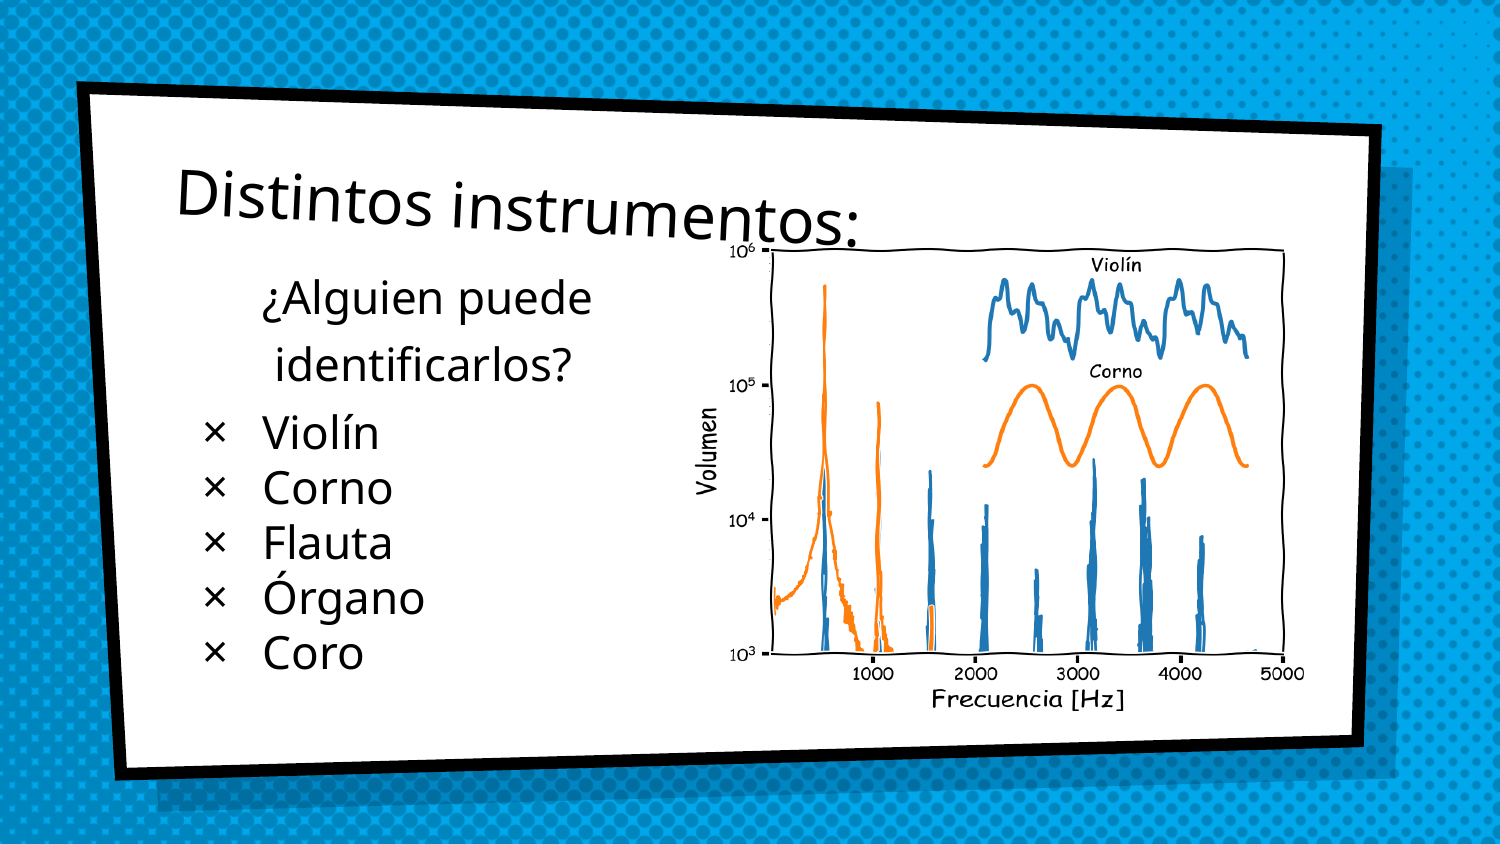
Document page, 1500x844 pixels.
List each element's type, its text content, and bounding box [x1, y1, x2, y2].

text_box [689, 187, 1348, 712]
title Distintos instrumentos: [157, 116, 1316, 267]
list ¿Alguien puede identificarlos? Violín Corno Flauta Órgano Coro [172, 253, 1438, 796]
